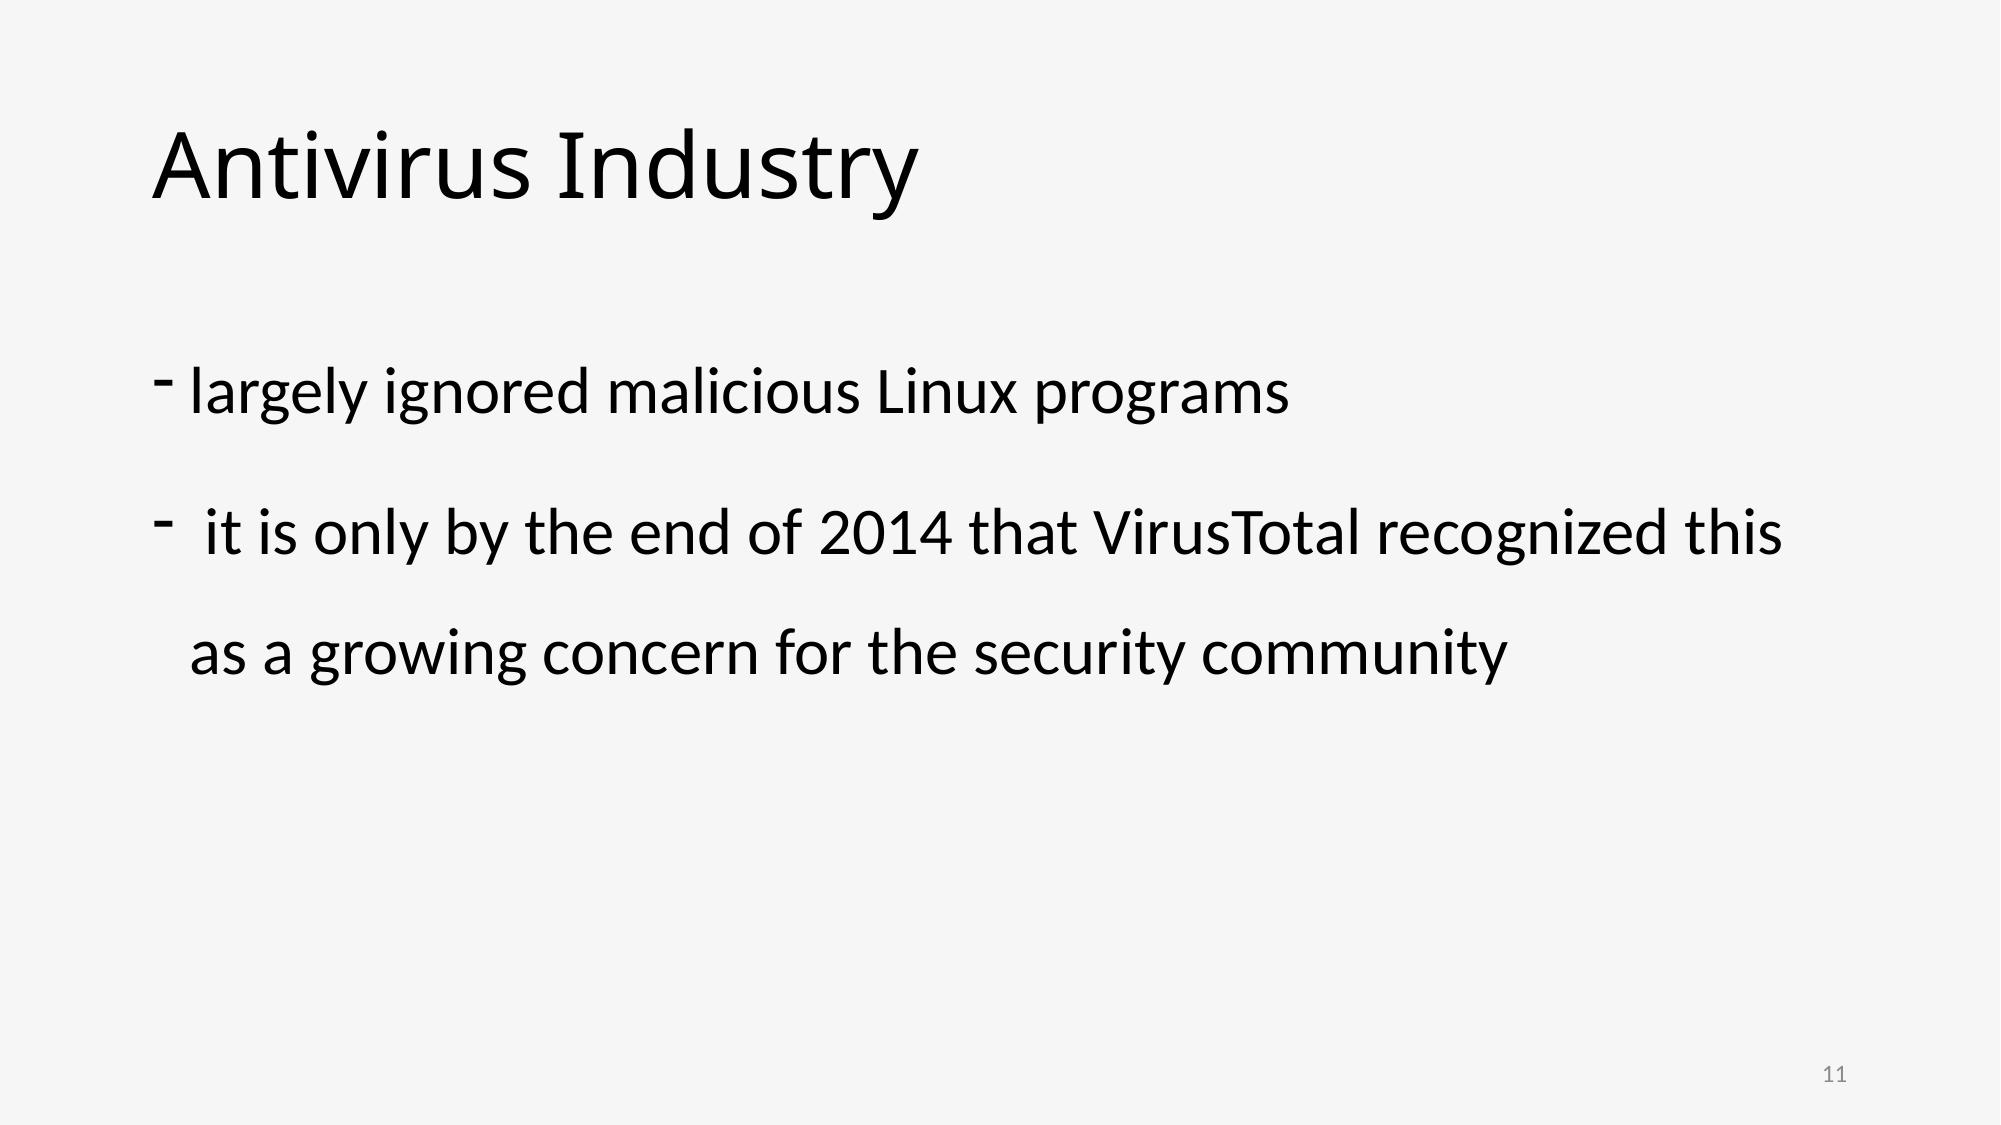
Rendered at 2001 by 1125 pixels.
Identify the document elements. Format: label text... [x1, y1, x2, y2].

list largely ignored malicious Linux programs it is only by the end of 2014 that VirusTotal recognized this as a growing concern for the security community [137, 299, 1863, 1014]
title Antivirus Industry [137, 59, 1863, 278]
slide_number 11 [1412, 1042, 1863, 1103]
